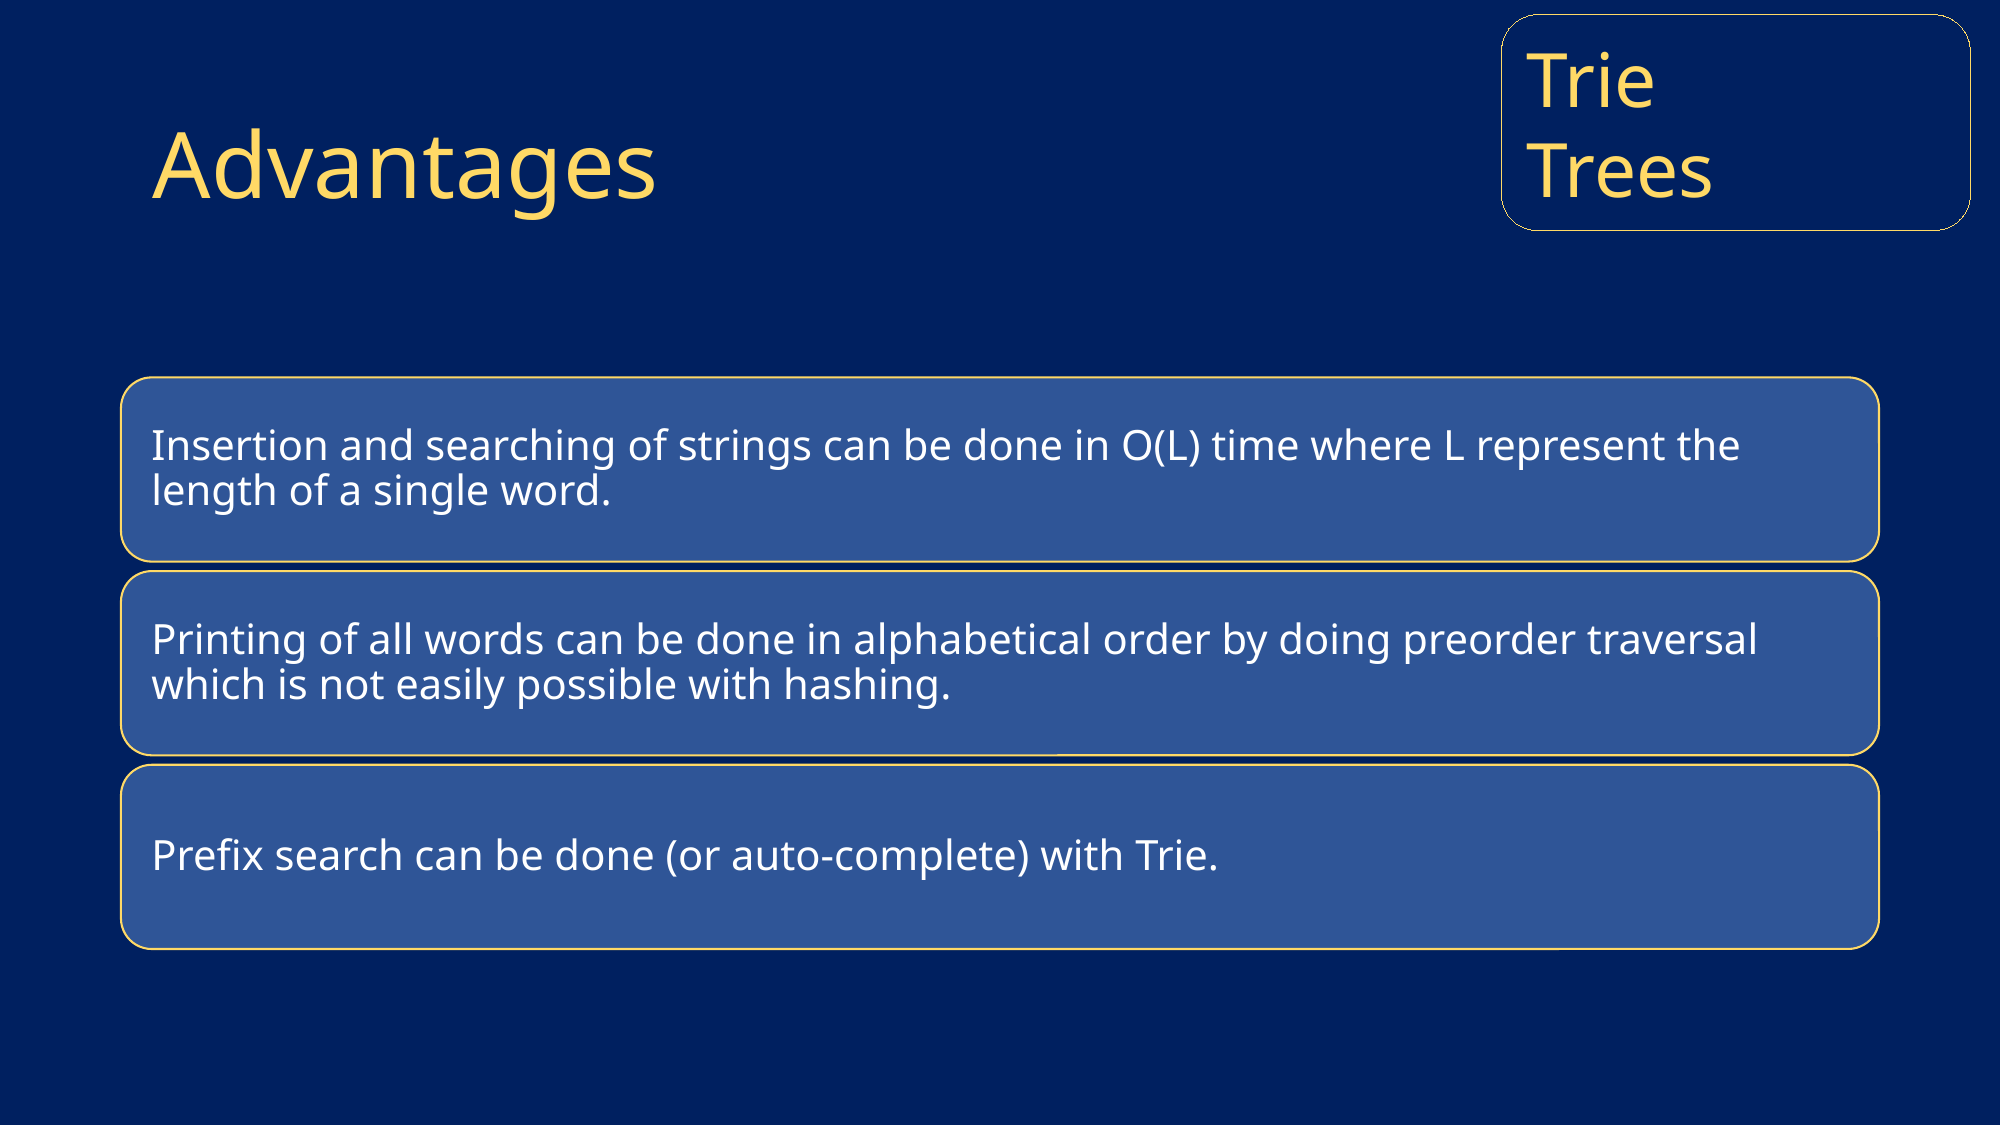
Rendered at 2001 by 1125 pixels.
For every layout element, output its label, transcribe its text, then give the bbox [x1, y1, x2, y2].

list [120, 299, 1880, 1027]
text_box Trie Trees [1501, 14, 1971, 231]
title Advantages [137, 59, 1863, 278]
